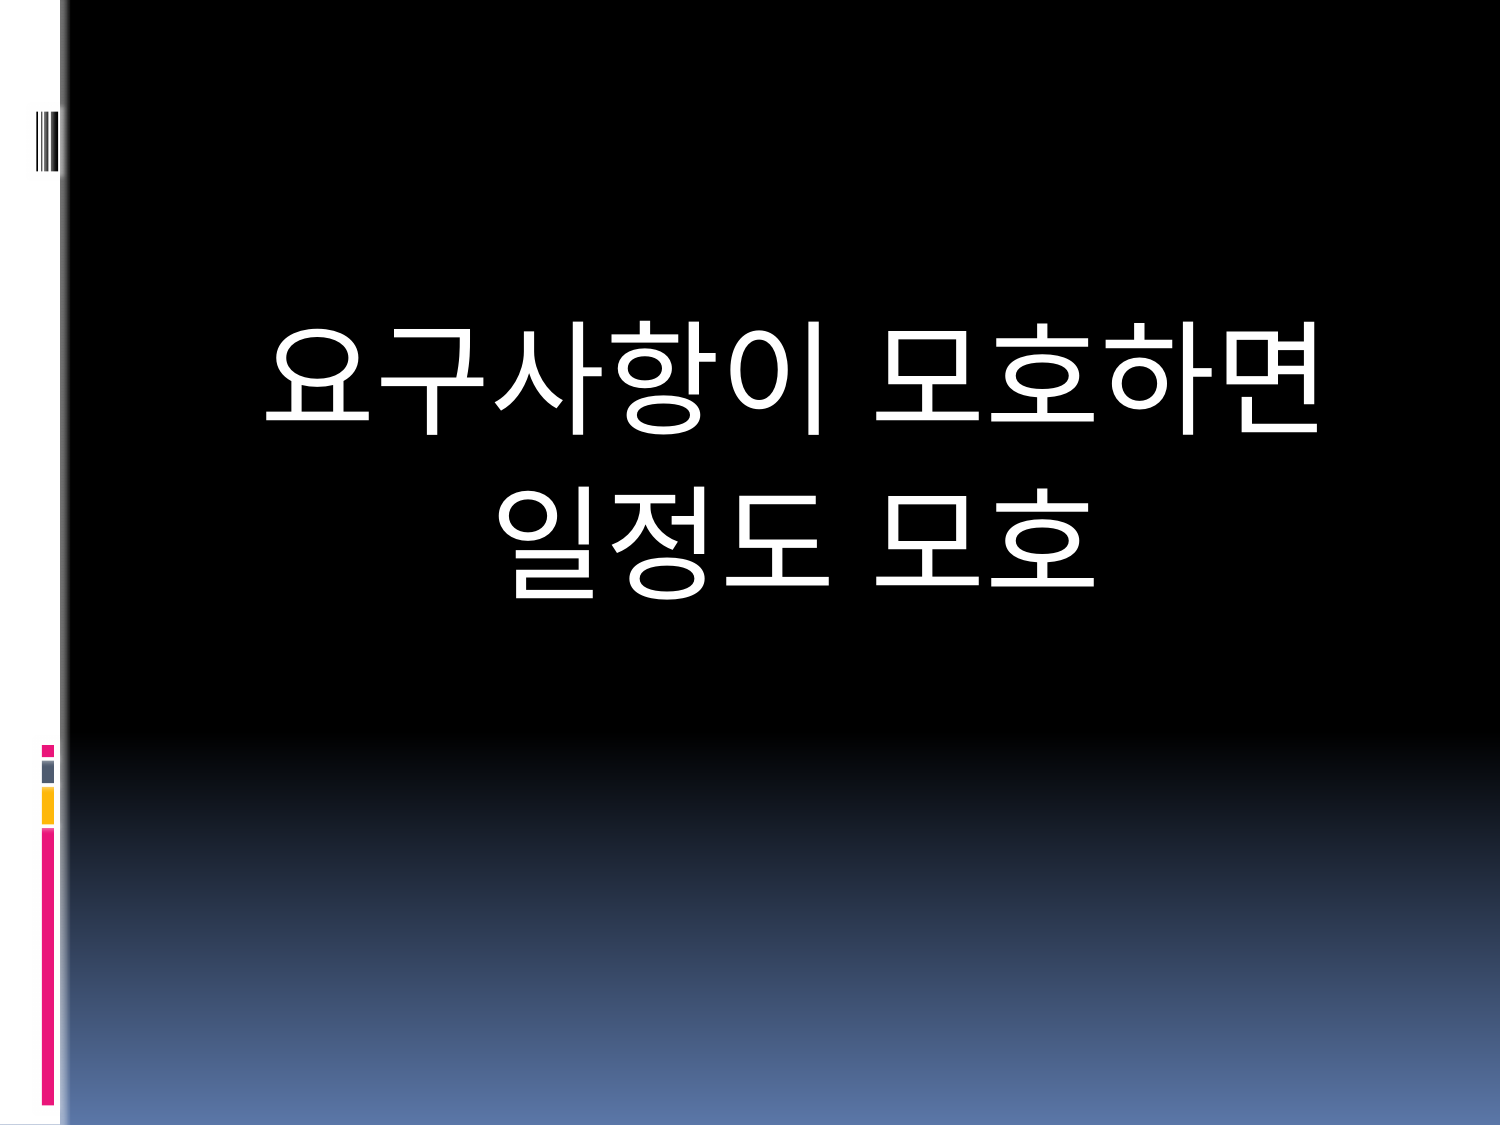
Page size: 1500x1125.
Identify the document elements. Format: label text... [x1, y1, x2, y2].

list 요구사항이 모호하면 일정도 모호 [152, 292, 1428, 739]
